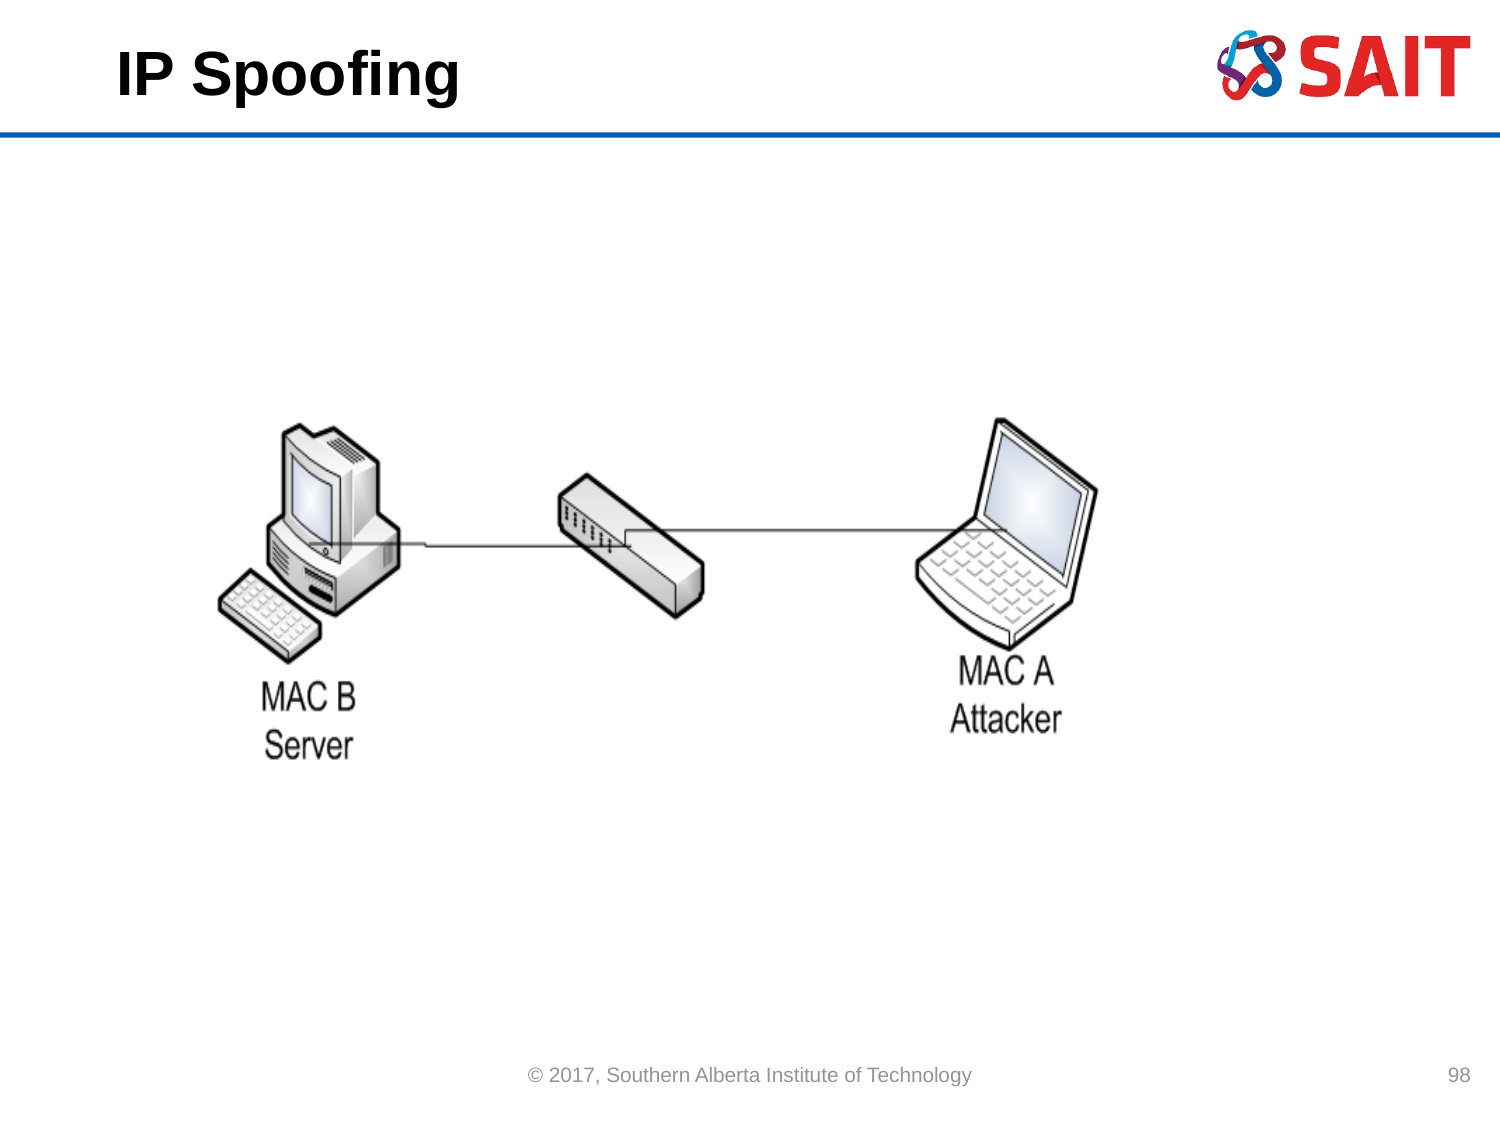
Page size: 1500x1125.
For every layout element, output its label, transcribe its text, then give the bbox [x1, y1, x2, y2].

picture [194, 158, 1180, 899]
title IP Spoofing [101, 25, 1200, 129]
picture [1187, 0, 1500, 130]
